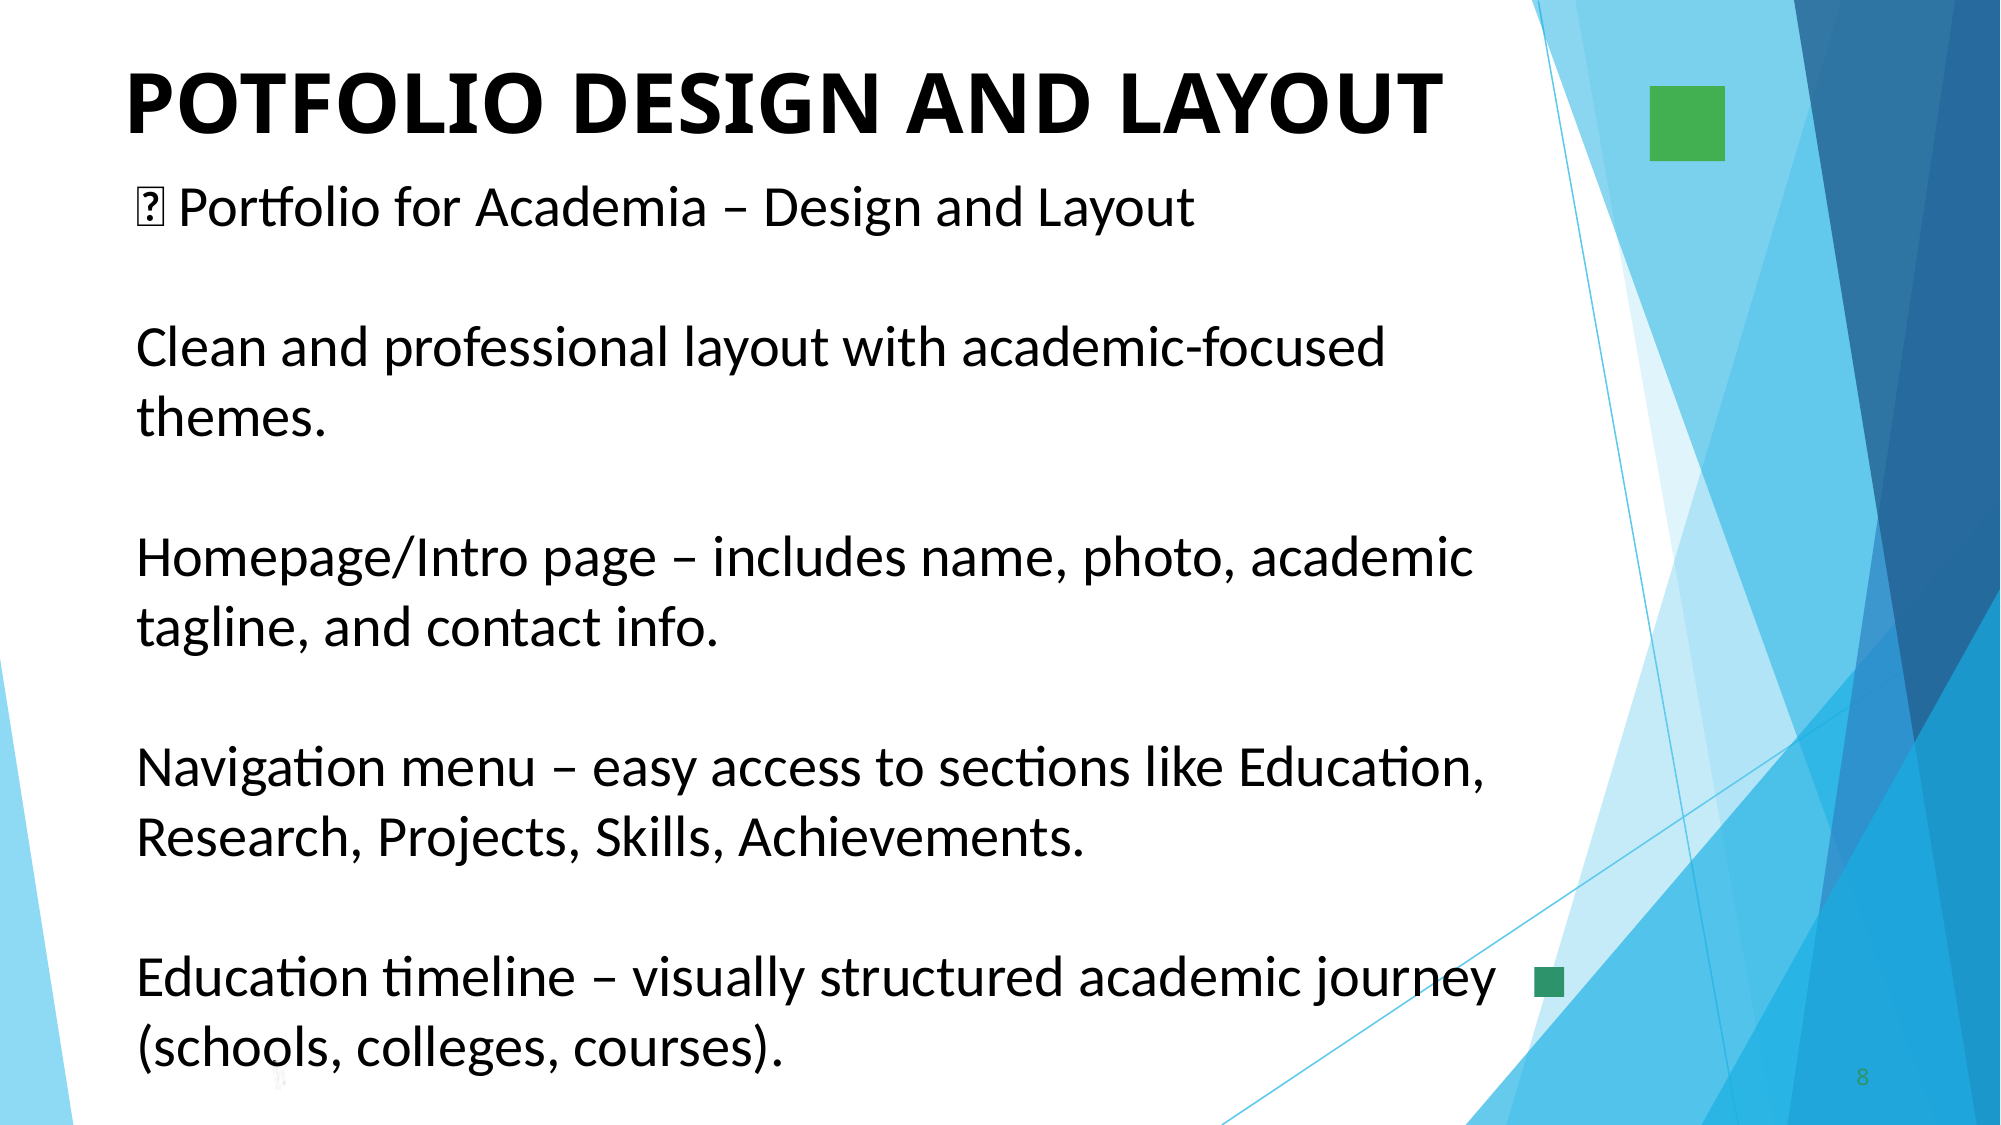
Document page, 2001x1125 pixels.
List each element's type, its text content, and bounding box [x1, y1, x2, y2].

text_box 8 [1849, 1061, 1888, 1095]
text_box 🎨 Portfolio for Academia – Design and Layout Clean and professional layout with academic-focused themes. Homepage/Intro page – includes name, photo, academic tagline, and contact info. Navigation menu – easy access to sections like Education, Research, Projects, Skills, Achievements. Education timeline – visually structured academic journey (schools, colleges, courses). [121, 161, 1585, 1125]
text_box POTFOLIO DESIGN AND LAYOUT [121, 47, 1564, 150]
text_box [1649, 86, 1725, 162]
picture [273, 1060, 287, 1091]
